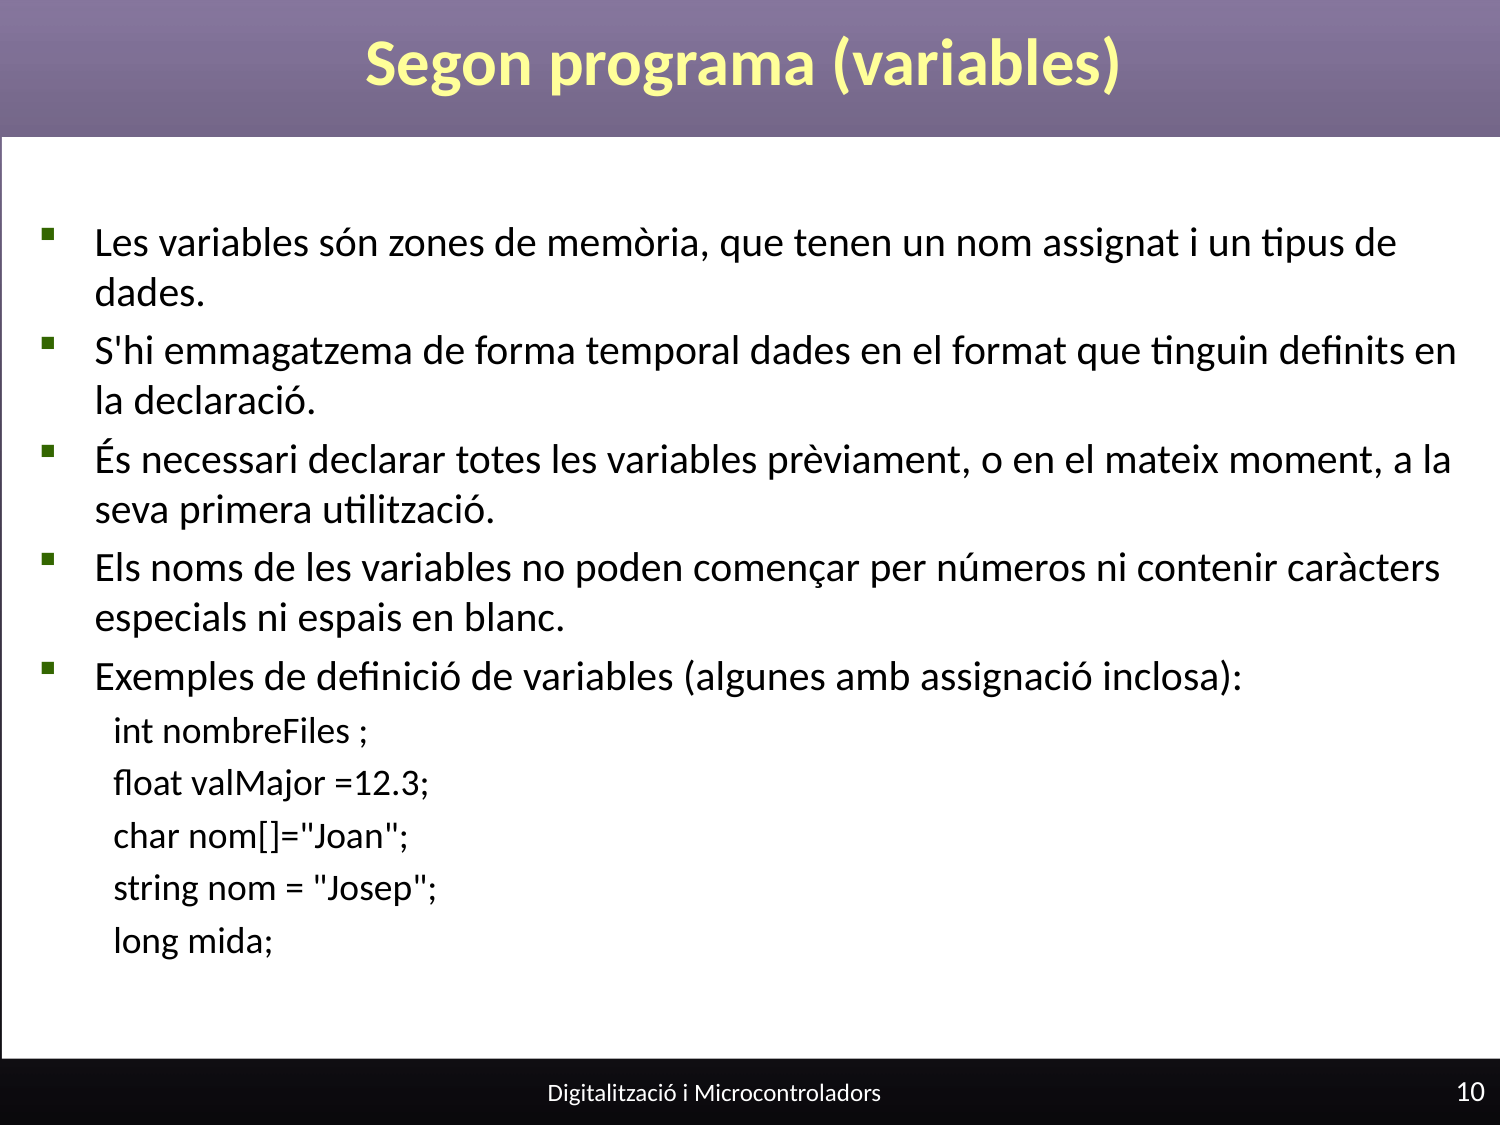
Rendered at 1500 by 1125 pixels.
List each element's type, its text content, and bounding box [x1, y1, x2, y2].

slide_number 10 [1149, 1065, 1500, 1125]
list Les variables són zones de memòria, que tenen un nom assignat i un tipus de dades. S'hi emmagatzema de forma temporal dades en el format que tinguin definits en la declaració. És necessari declarar totes les variables prèviament, o en el mateix moment, a la seva primera utilització. Els noms de les variables no poden començar per números ni contenir caràcters especials ni espais en blanc. Exemples de definició de variables (algunes amb assignació inclosa): int nombreFiles ; float valMajor =12.3; char nom[]="Joan"; string nom = "Josep"; long mida; [23, 149, 1477, 1035]
title Segon programa (variables) [17, 11, 1471, 126]
